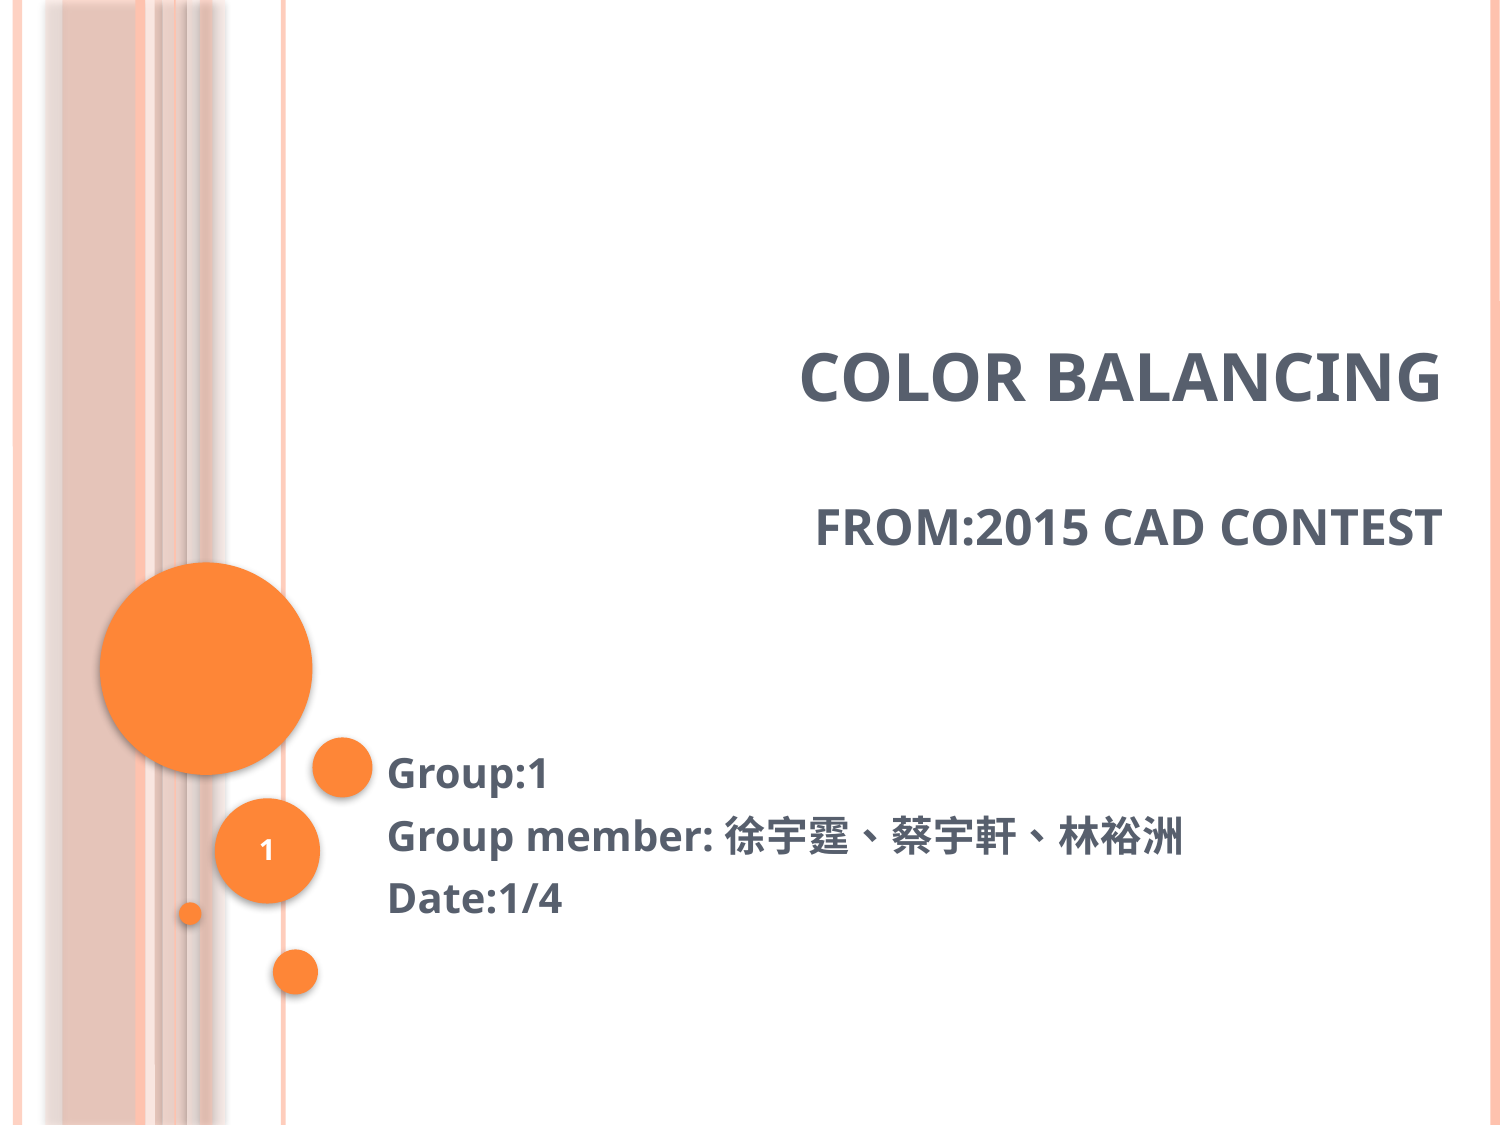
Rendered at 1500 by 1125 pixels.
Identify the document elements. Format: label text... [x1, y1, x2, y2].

subtitle Group:1 Group member:徐宇霆、蔡宇軒、林裕洲 Date:1/4 [371, 739, 1385, 965]
slide_number 1 [217, 808, 318, 894]
title COLOR BALANCING from:2015 cad contest [289, 231, 1459, 563]
